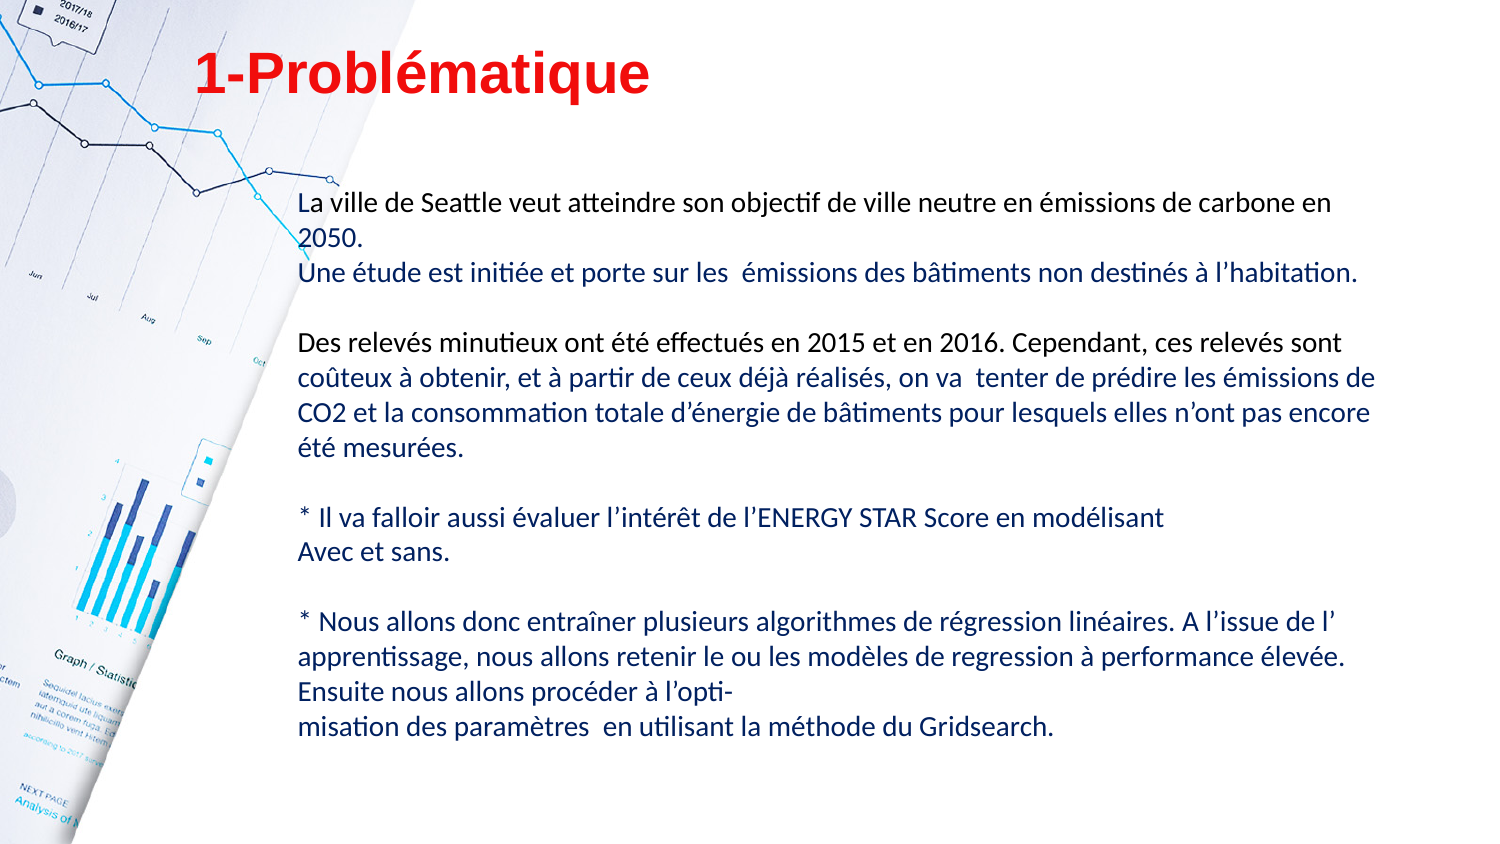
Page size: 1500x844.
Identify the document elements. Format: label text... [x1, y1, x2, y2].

title 1-Problématique [15, 23, 831, 117]
list La ville de Seattle veut atteindre son objectif de ville neutre en émissions de carbone en 2050. Une étude est initiée et porte sur les émissions des bâtiments non destinés à l’habitation. Des relevés minutieux ont été effectués en 2015 et en 2016. Cependant, ces relevés sont coûteux à obtenir, et à partir de ceux déjà réalisés, on va tenter de prédire les émissions de CO2 et la consommation totale d’énergie de bâtiments pour lesquels elles n’ont pas encore été mesurées. * Il va falloir aussi évaluer l’intérêt de l’ENERGY STAR Score en modélisant Avec et sans. * Nous allons donc entraîner plusieurs algorithmes de régression linéaires. A l’issue de l’ apprentissage, nous allons retenir le ou les modèles de regression à performance élevée. Ensuite nous allons procéder à l’opti- misation des paramètres en utilisant la méthode du Gridsearch. [282, 95, 1411, 731]
picture [0, 0, 1500, 844]
